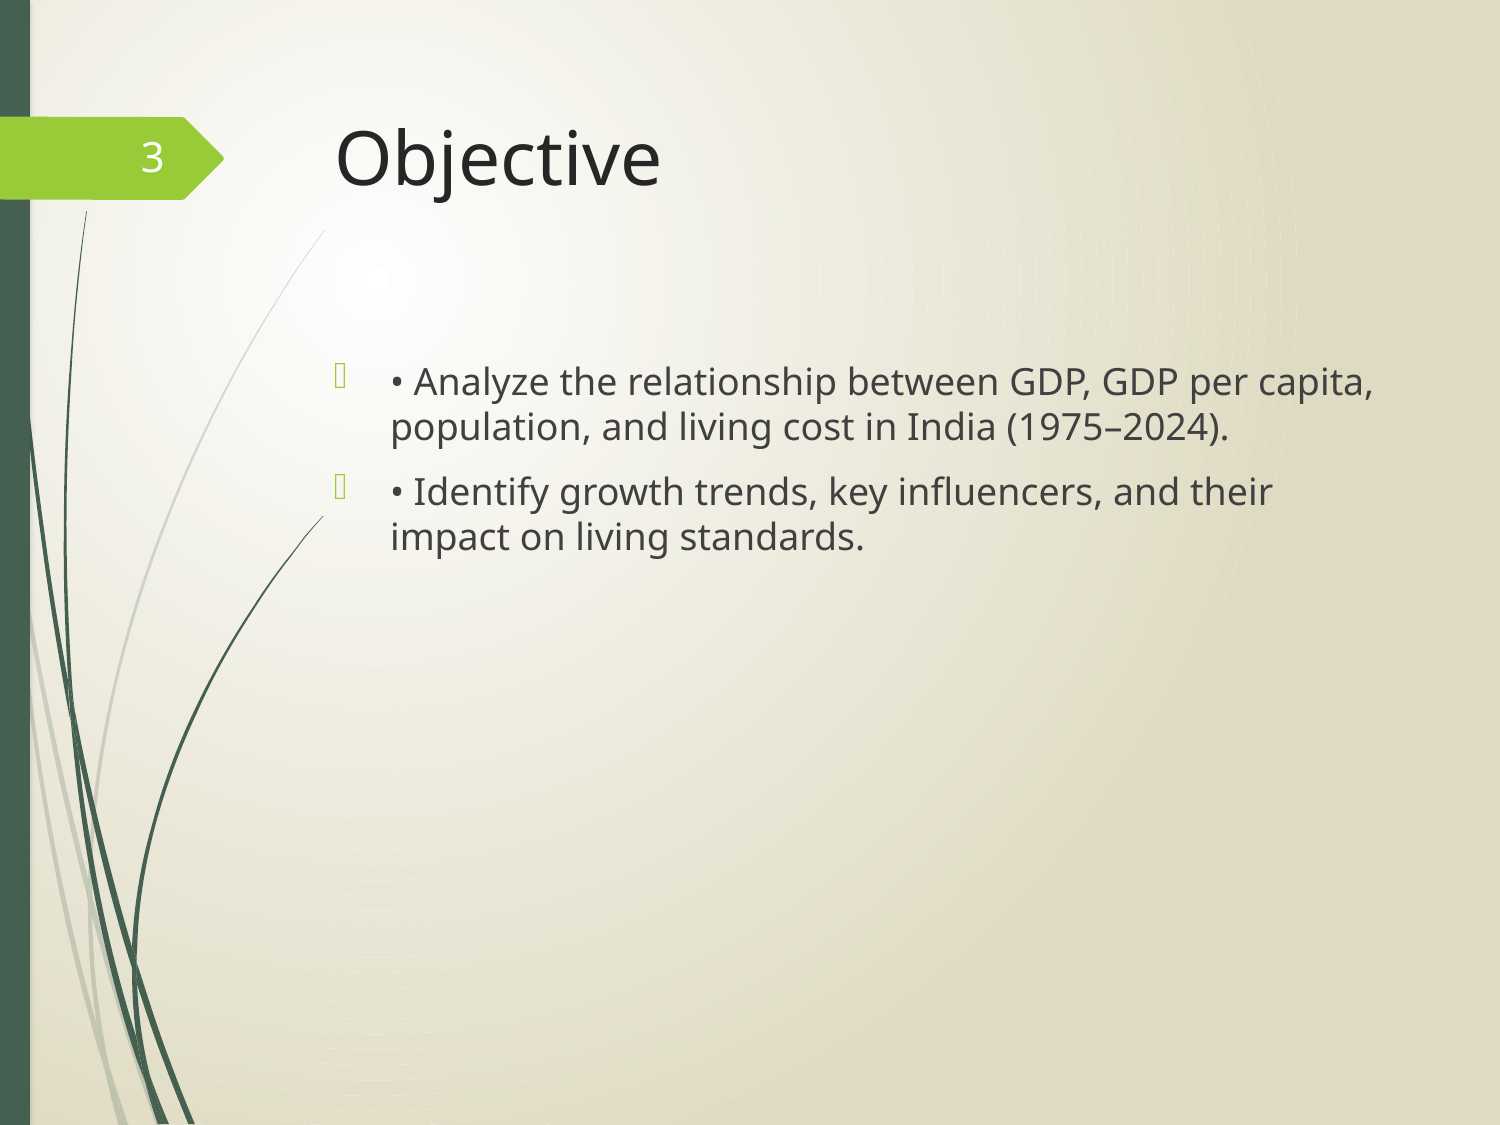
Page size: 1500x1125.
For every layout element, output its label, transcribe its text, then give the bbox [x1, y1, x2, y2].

slide_number 3 [83, 129, 180, 190]
list • Analyze the relationship between GDP, GDP per capita, population, and living cost in India (1975–2024). • Identify growth trends, key influencers, and their impact on living standards. [318, 350, 1400, 970]
title Objective [319, 102, 1400, 313]
